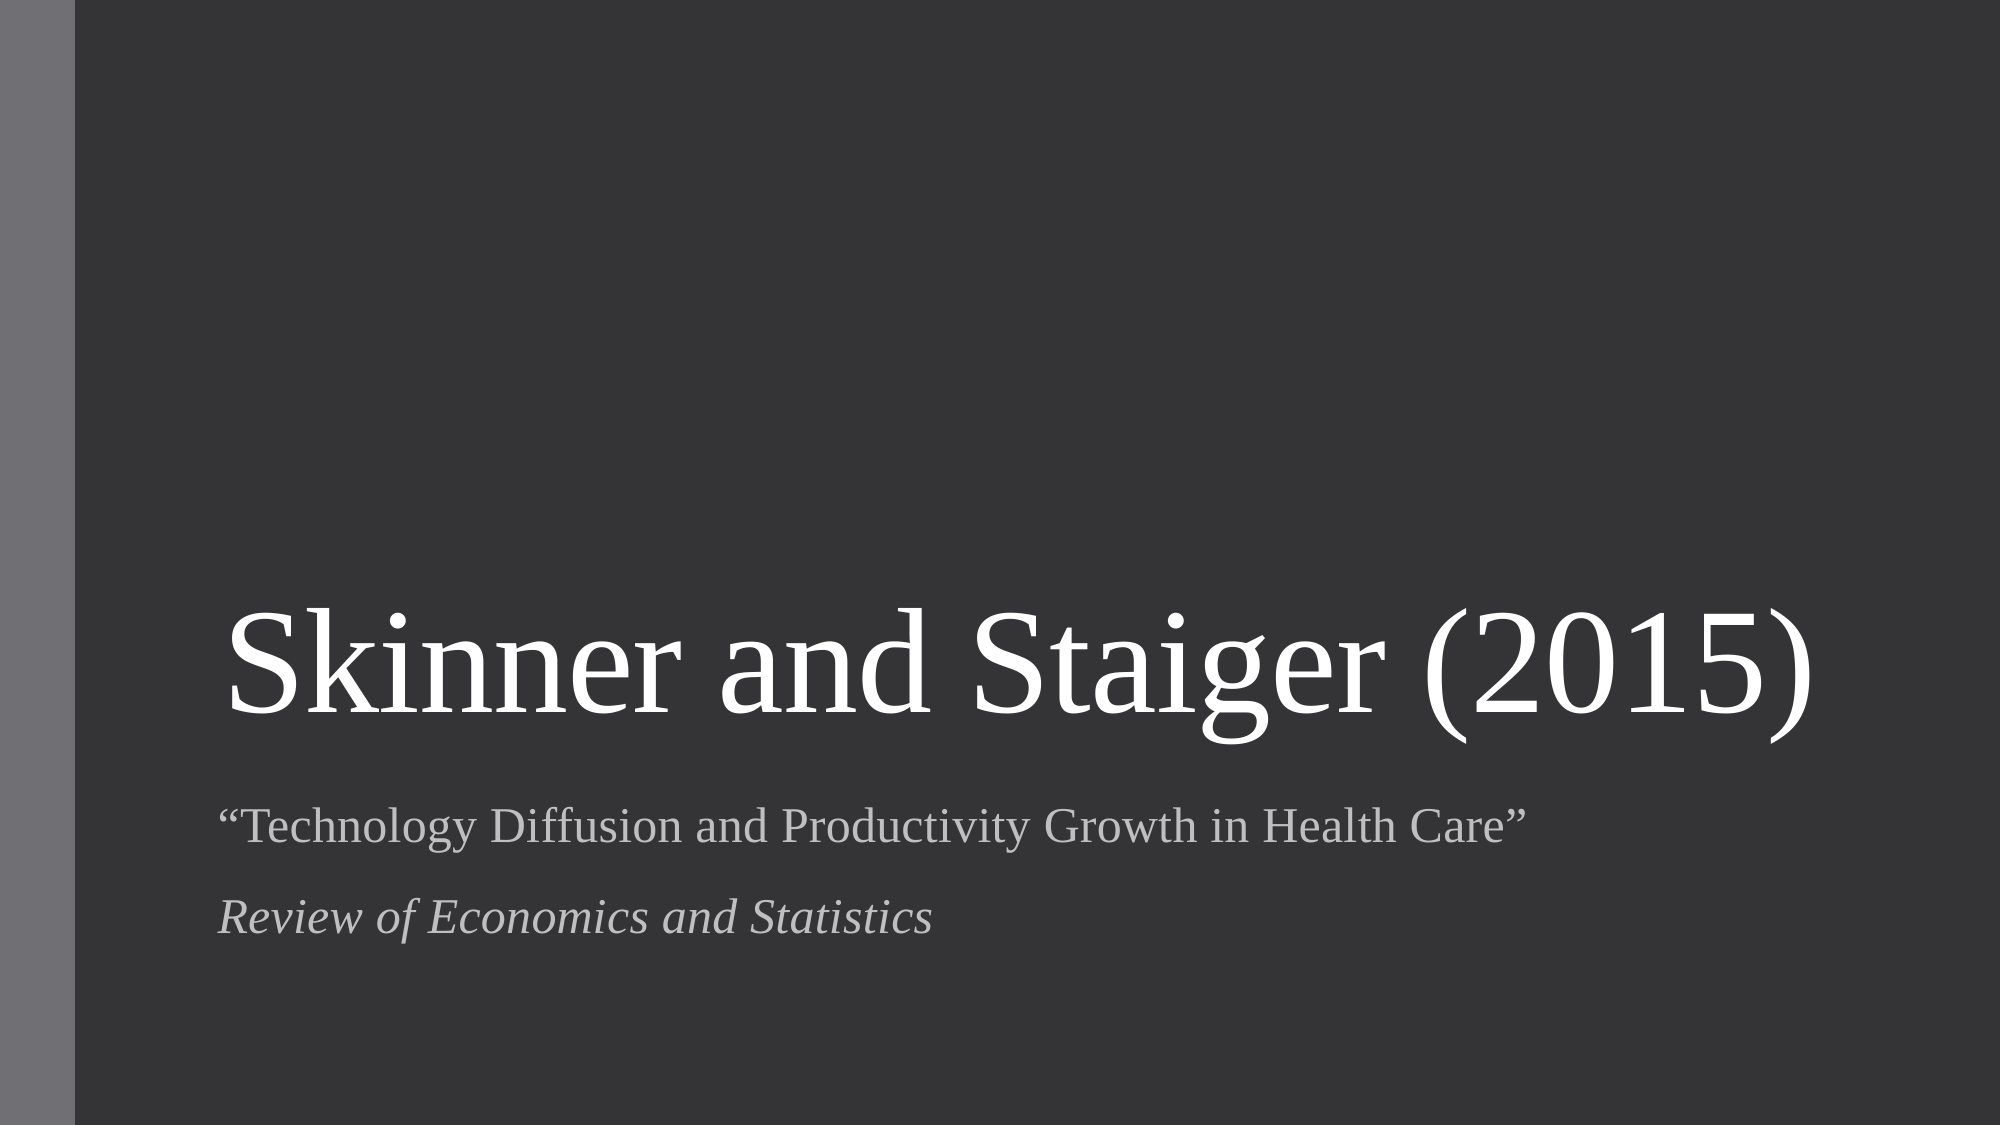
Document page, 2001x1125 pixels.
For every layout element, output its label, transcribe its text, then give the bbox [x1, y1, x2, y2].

title Skinner and Staiger (2015) [206, 537, 1950, 751]
text_box “Technology Diffusion and Productivity Growth in Health Care” Review of Economics and Statistics [202, 789, 1838, 1068]
